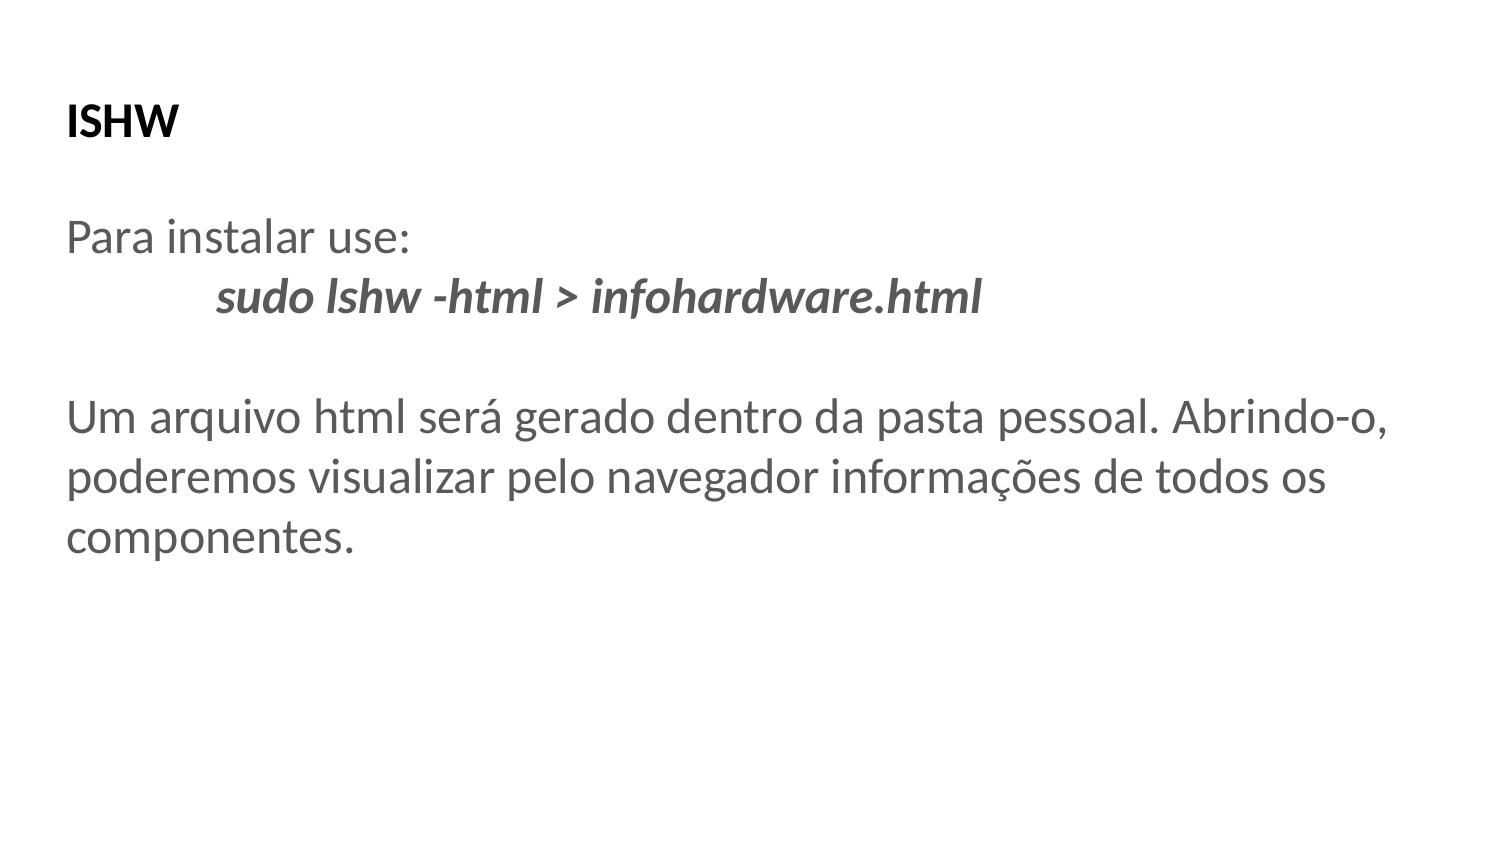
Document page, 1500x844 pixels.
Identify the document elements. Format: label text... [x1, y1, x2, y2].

list Para instalar use: sudo lshw -html > infohardware.html Um arquivo html será gerado dentro da pasta pessoal. Abrindo-o, poderemos visualizar pelo navegador informações de todos os componentes. [51, 189, 1449, 750]
title ISHW [51, 72, 1449, 167]
